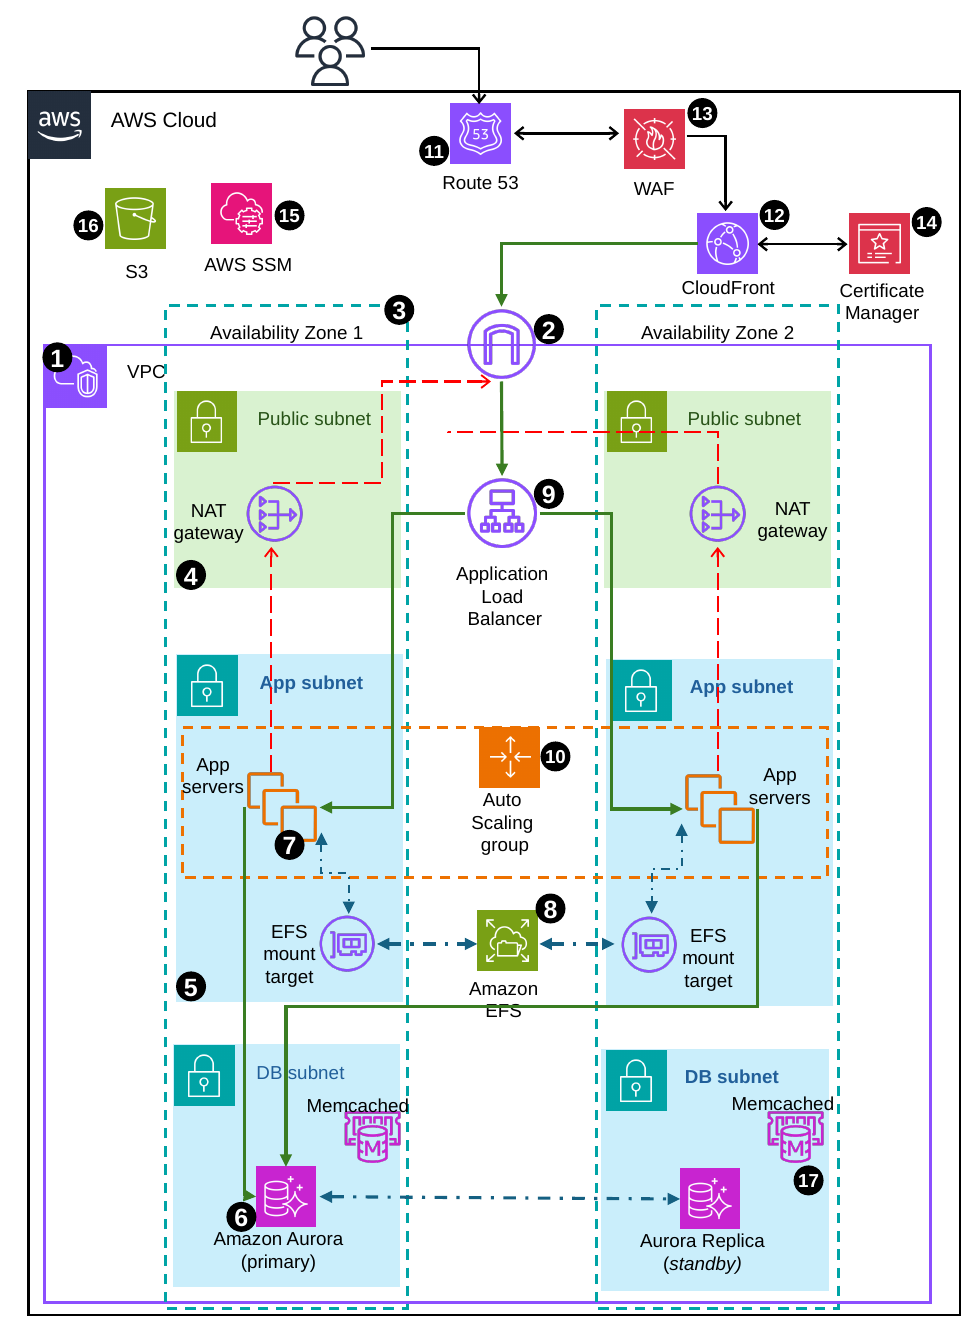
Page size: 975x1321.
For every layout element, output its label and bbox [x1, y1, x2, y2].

text_box [173, 1044, 400, 1286]
picture [696, 213, 758, 275]
text_box [244, 806, 257, 1198]
text_box [174, 391, 330, 588]
picture [623, 108, 685, 170]
text_box [466, 727, 539, 808]
picture [464, 475, 541, 552]
picture [687, 483, 749, 545]
picture [679, 1168, 741, 1230]
text_box [684, 659, 717, 727]
picture [104, 187, 166, 249]
picture [292, 12, 369, 89]
picture [684, 770, 759, 808]
text_box [539, 512, 684, 808]
text_box [601, 1049, 828, 1291]
text_box [181, 727, 319, 879]
picture [449, 103, 511, 165]
picture [341, 1106, 403, 1168]
text_box [719, 727, 828, 879]
text_box [176, 661, 319, 1002]
text_box [43, 344, 931, 1303]
text_box [319, 1196, 681, 1200]
text_box [27, 91, 961, 1316]
text_box [609, 391, 831, 588]
picture [244, 482, 306, 544]
text_box [684, 727, 717, 770]
picture [463, 305, 540, 382]
text_box [319, 513, 466, 808]
text_box [501, 243, 699, 308]
picture [244, 769, 319, 846]
picture [849, 213, 911, 275]
picture [255, 1166, 317, 1228]
text_box [719, 659, 833, 1006]
picture [210, 183, 272, 245]
text_box [370, 47, 481, 91]
text_box [330, 323, 434, 513]
text_box [556, 322, 609, 512]
picture [765, 1106, 827, 1168]
text_box [285, 808, 759, 1168]
